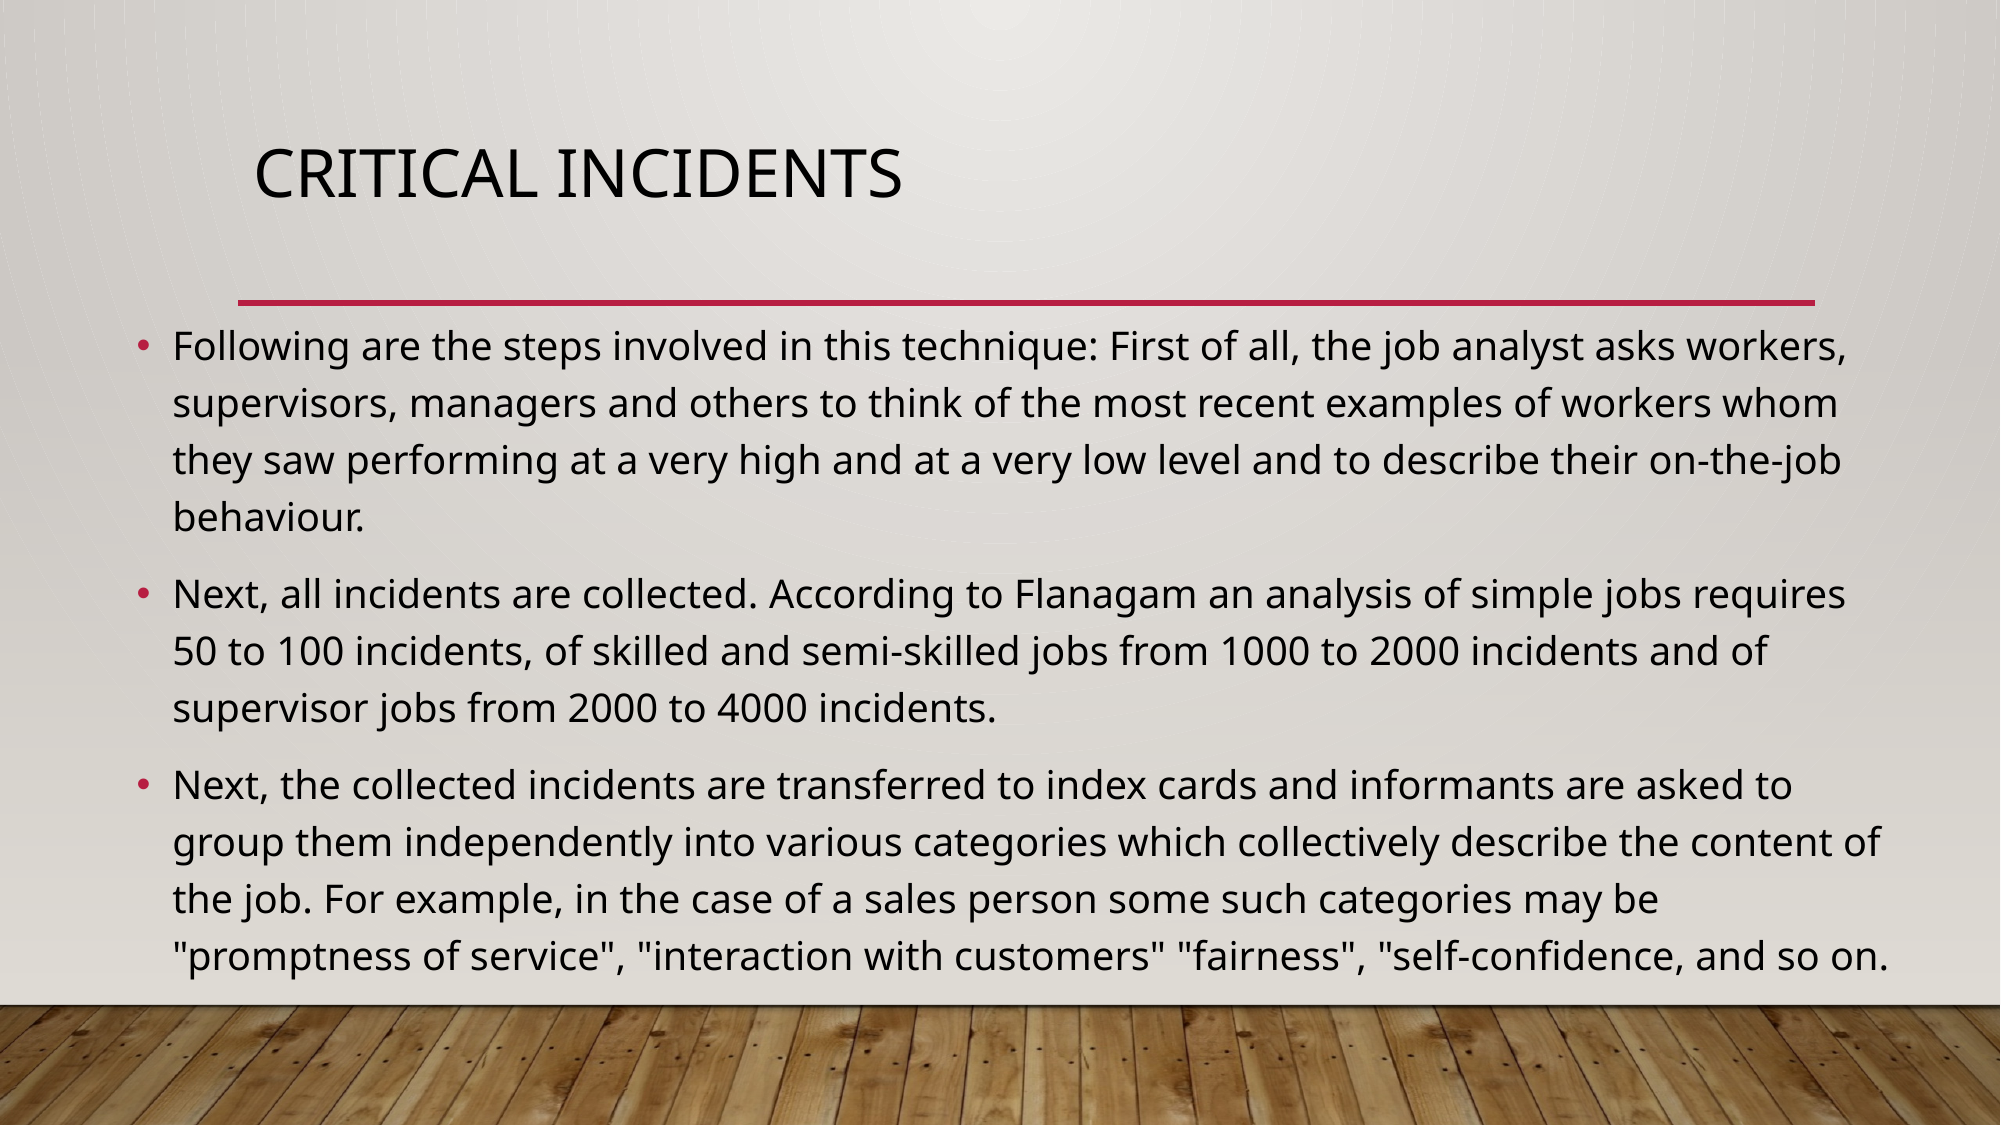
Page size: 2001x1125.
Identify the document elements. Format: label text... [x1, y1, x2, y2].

list Following are the steps involved in this technique: First of all, the job analyst asks workers, supervisors, managers and others to think of the most recent examples of workers whom they saw performing at a very high and at a very low level and to describe their on-the-job behaviour. Next, all incidents are collected. According to Flanagam an analysis of simple jobs requires 50 to 100 incidents, of skilled and semi-skilled jobs from 1000 to 2000 incidents and of supervisor jobs from 2000 to 4000 incidents. Next, the collected incidents are transferred to index cards and informants are asked to group them independently into various categories which collectively describe the content of the job. For example, in the case of a sales person some such categories may be "promptness of service", "interaction with customers" "fairness", "self-confidence, and so on. [121, 304, 1919, 993]
title Critical Incidents [238, 131, 1814, 234]
picture [0, 1005, 2000, 1125]
